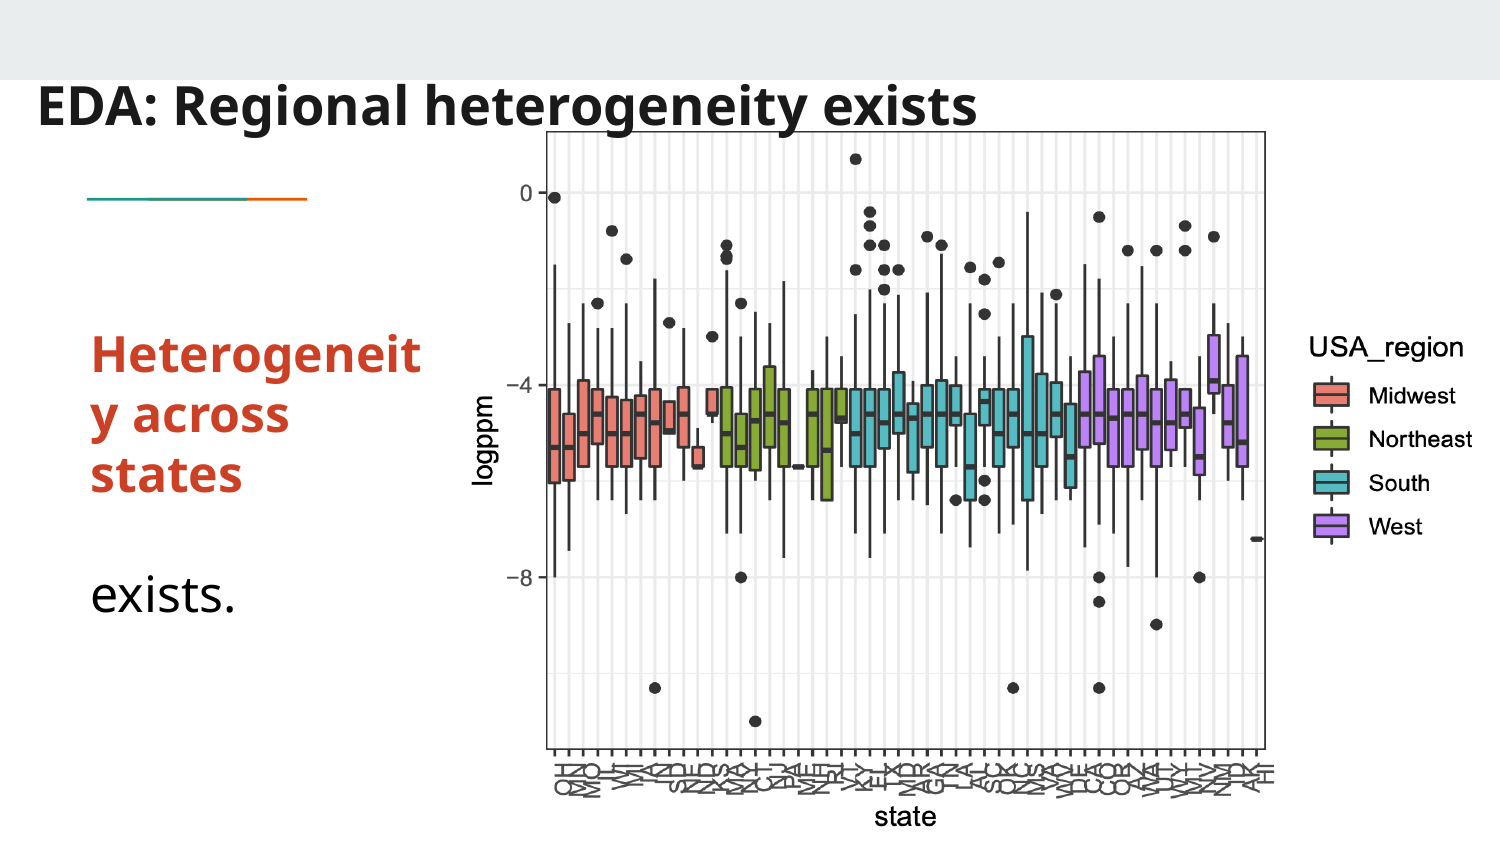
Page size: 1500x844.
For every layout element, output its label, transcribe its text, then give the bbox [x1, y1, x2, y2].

text_box Heterogeneity across states exists. [75, 217, 431, 710]
picture [436, 95, 1488, 844]
title EDA: Regional heterogeneity exists [21, 56, 1250, 144]
